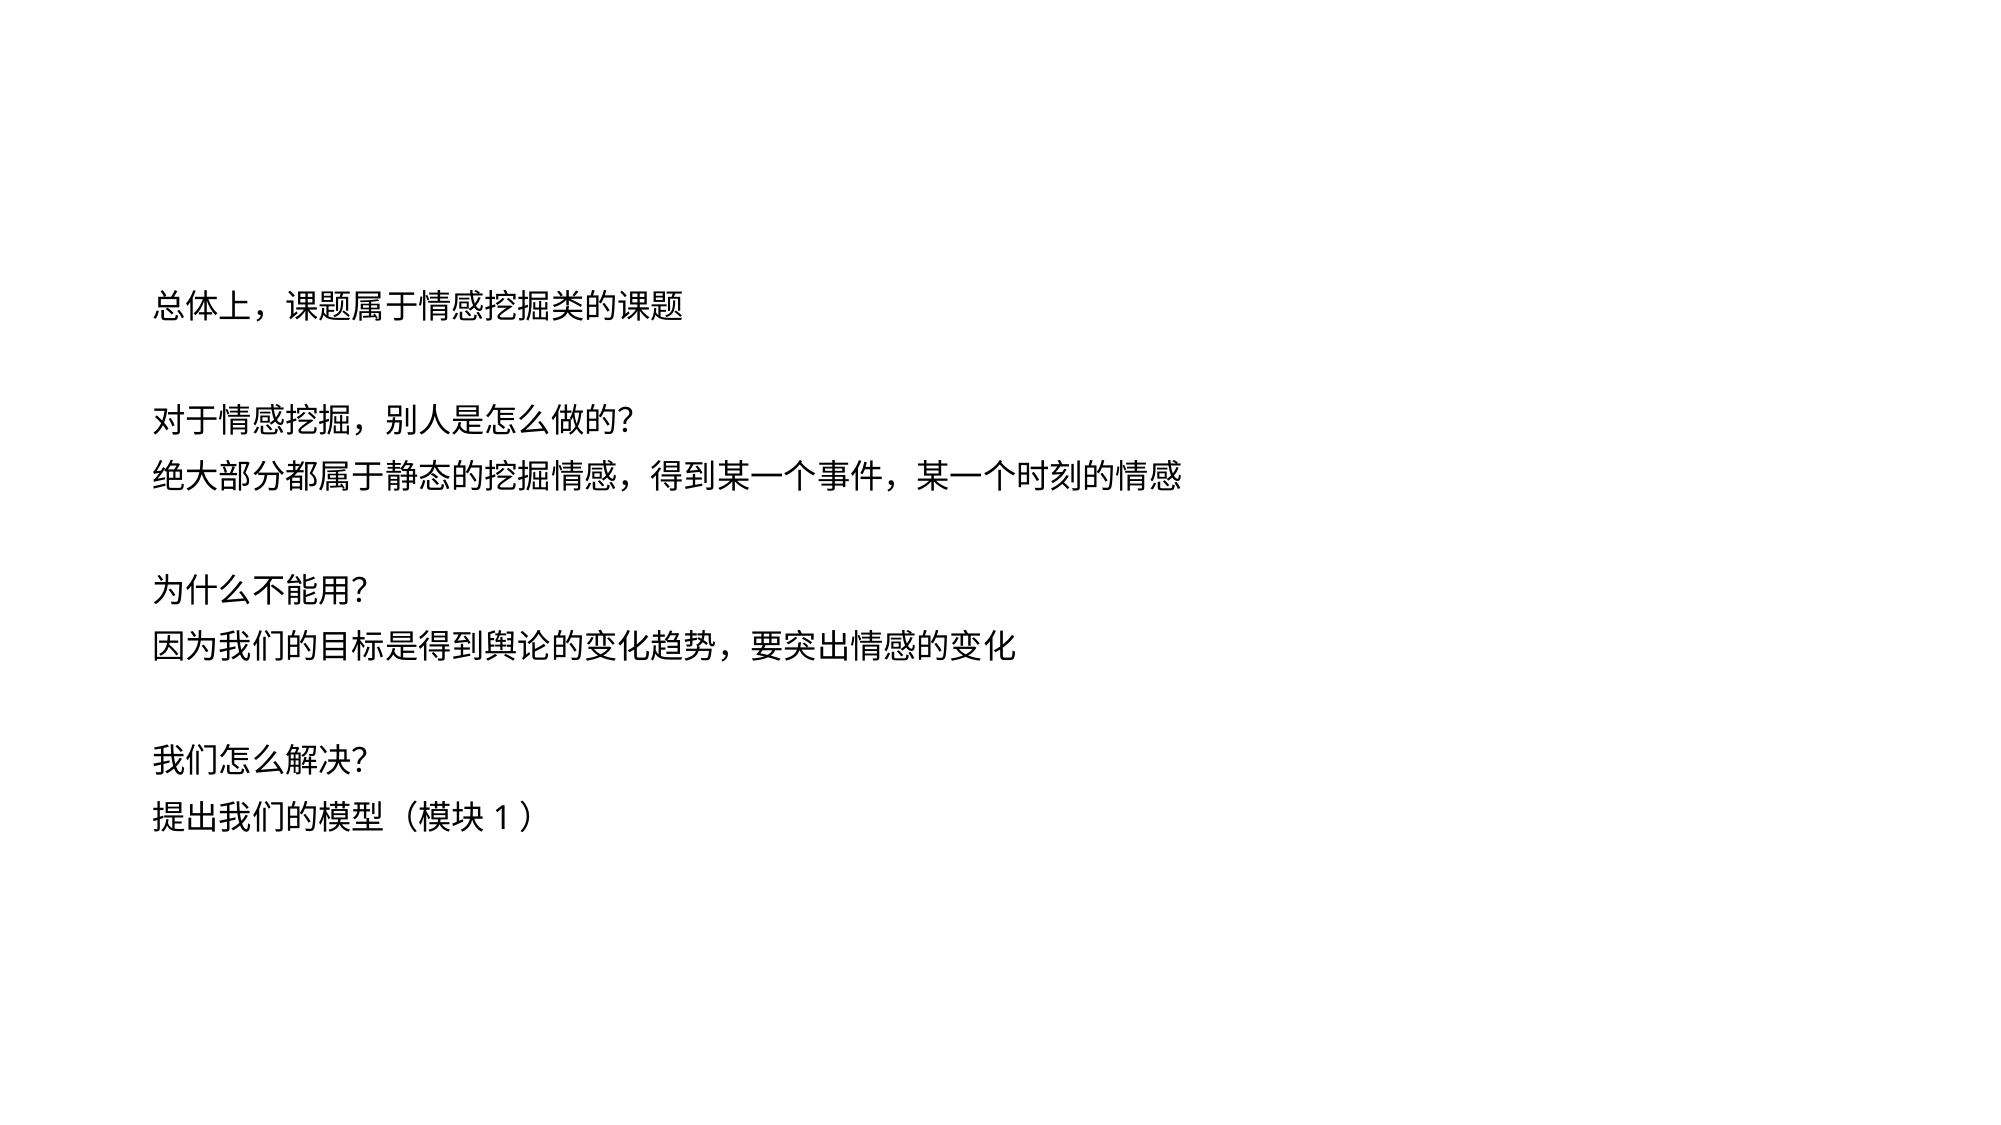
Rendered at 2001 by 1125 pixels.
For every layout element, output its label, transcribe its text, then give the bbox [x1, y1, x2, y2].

list 总体上，课题属于情感挖掘类的课题 对于情感挖掘，别人是怎么做的？ 绝大部分都属于静态的挖掘情感，得到某一个事件，某一个时刻的情感 为什么不能用？ 因为我们的目标是得到舆论的变化趋势，要突出情感的变化 我们怎么解决？ 提出我们的模型（模块1） [137, 282, 1863, 1014]
